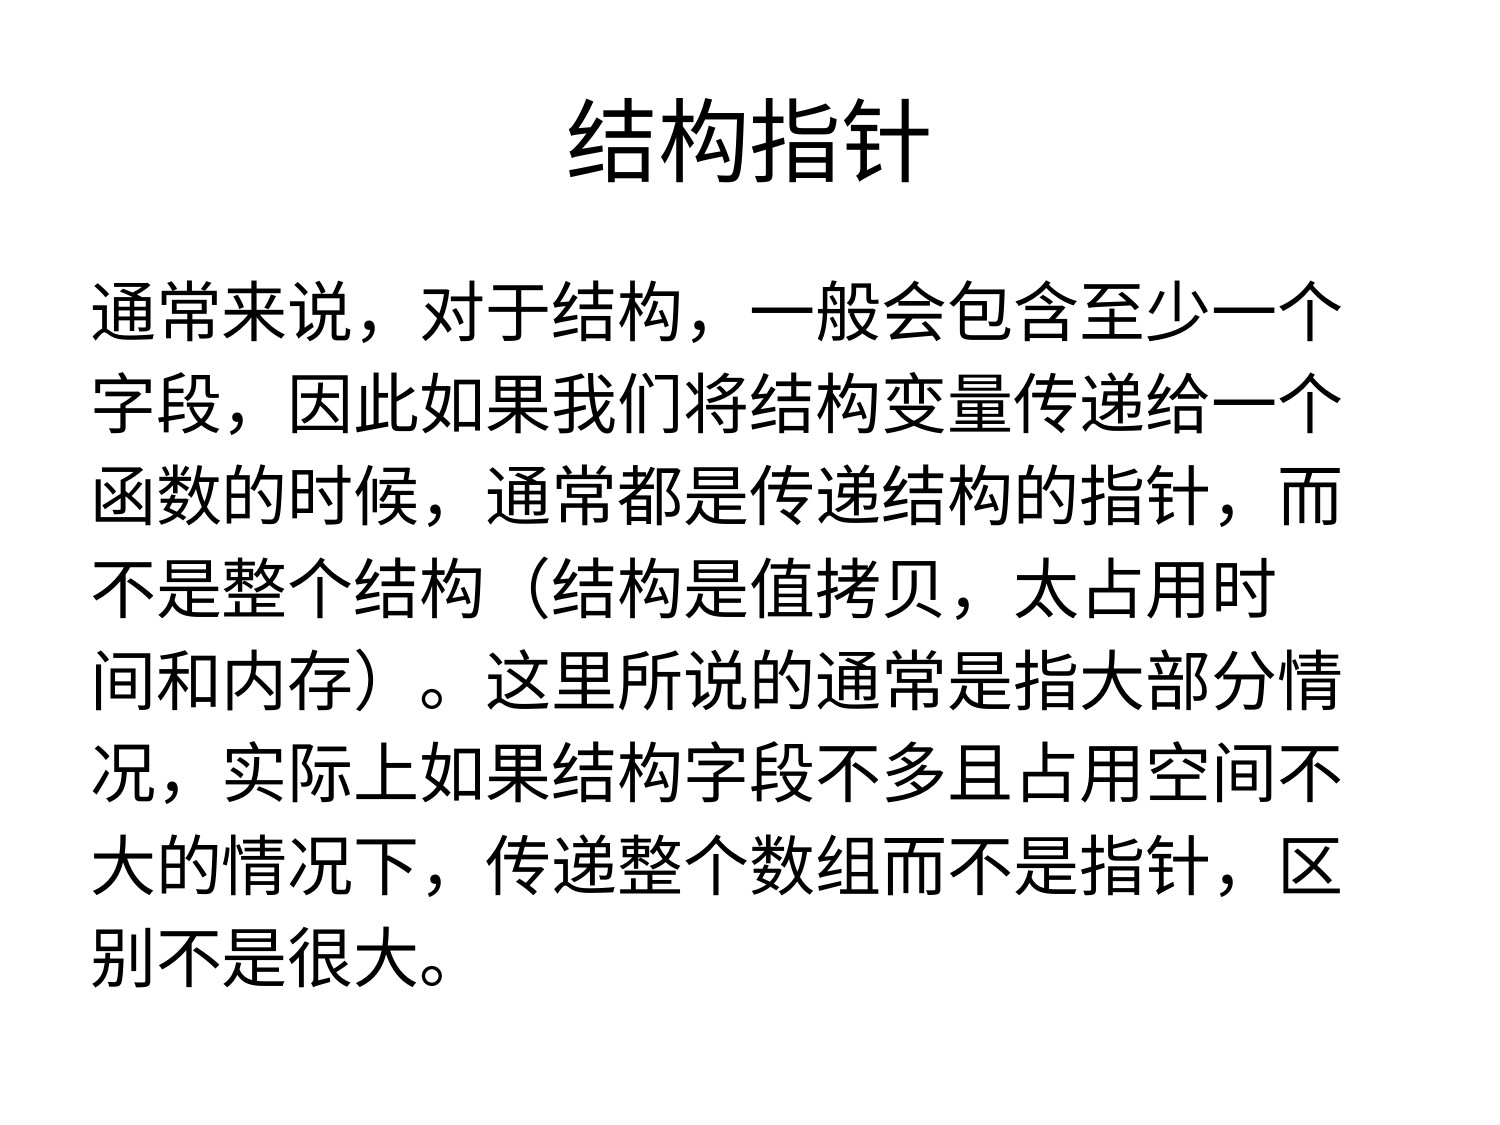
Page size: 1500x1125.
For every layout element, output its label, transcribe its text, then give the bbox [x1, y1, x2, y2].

list 通常来说，对于结构，一般会包含至少一个 字段，因此如果我们将结构变量传递给一个 函数的时候，通常都是传递结构的指针，而 不是整个结构（结构是值拷贝，太占用时 间和内存）。这里所说的通常是指大部分情 况，实际上如果结构字段不多且占用空间不 大的情况下，传递整个数组而不是指针，区 别不是很大。 [75, 262, 1425, 1005]
title 结构指针 [75, 45, 1425, 233]
